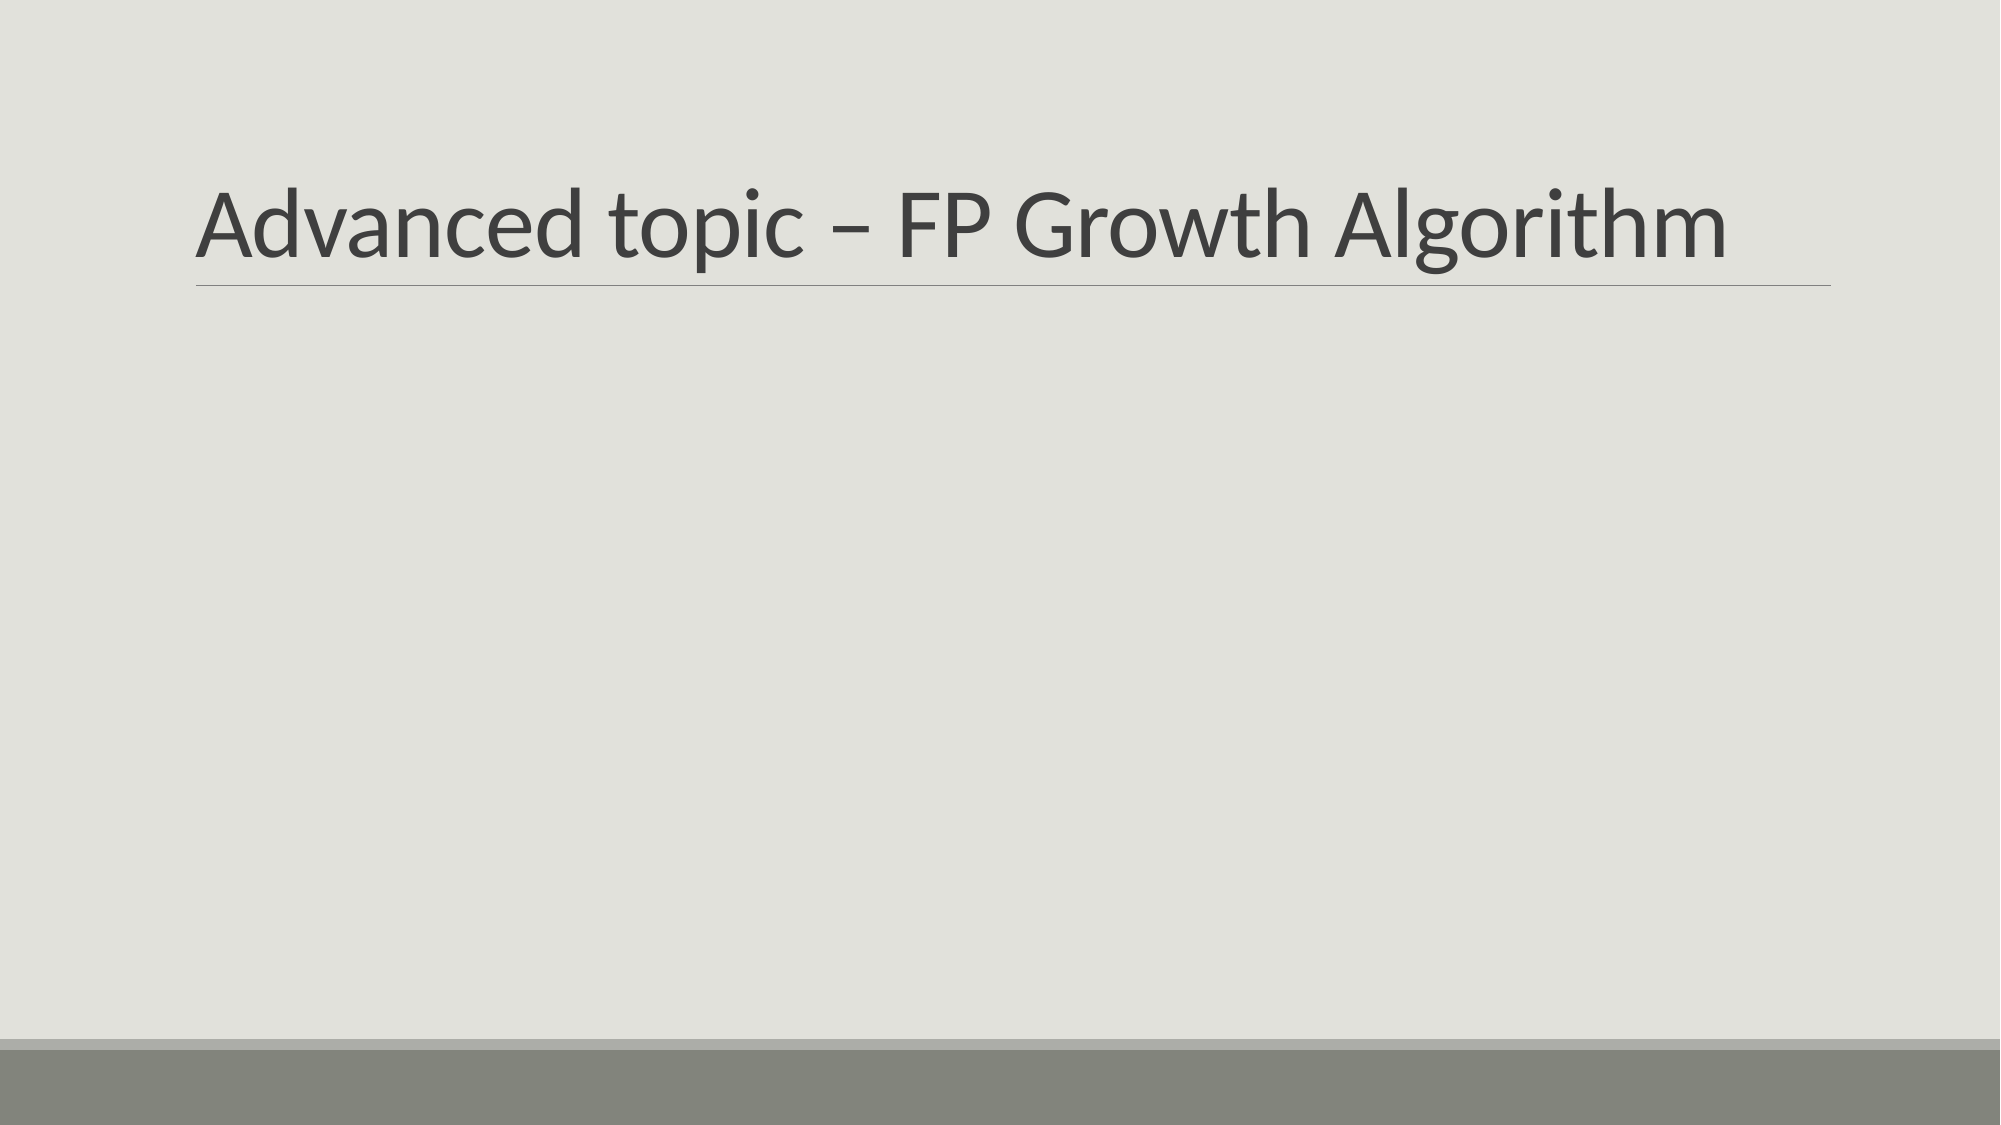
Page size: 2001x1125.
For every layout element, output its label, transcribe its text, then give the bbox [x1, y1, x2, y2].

title Advanced topic – FP Growth Algorithm [180, 47, 1830, 285]
